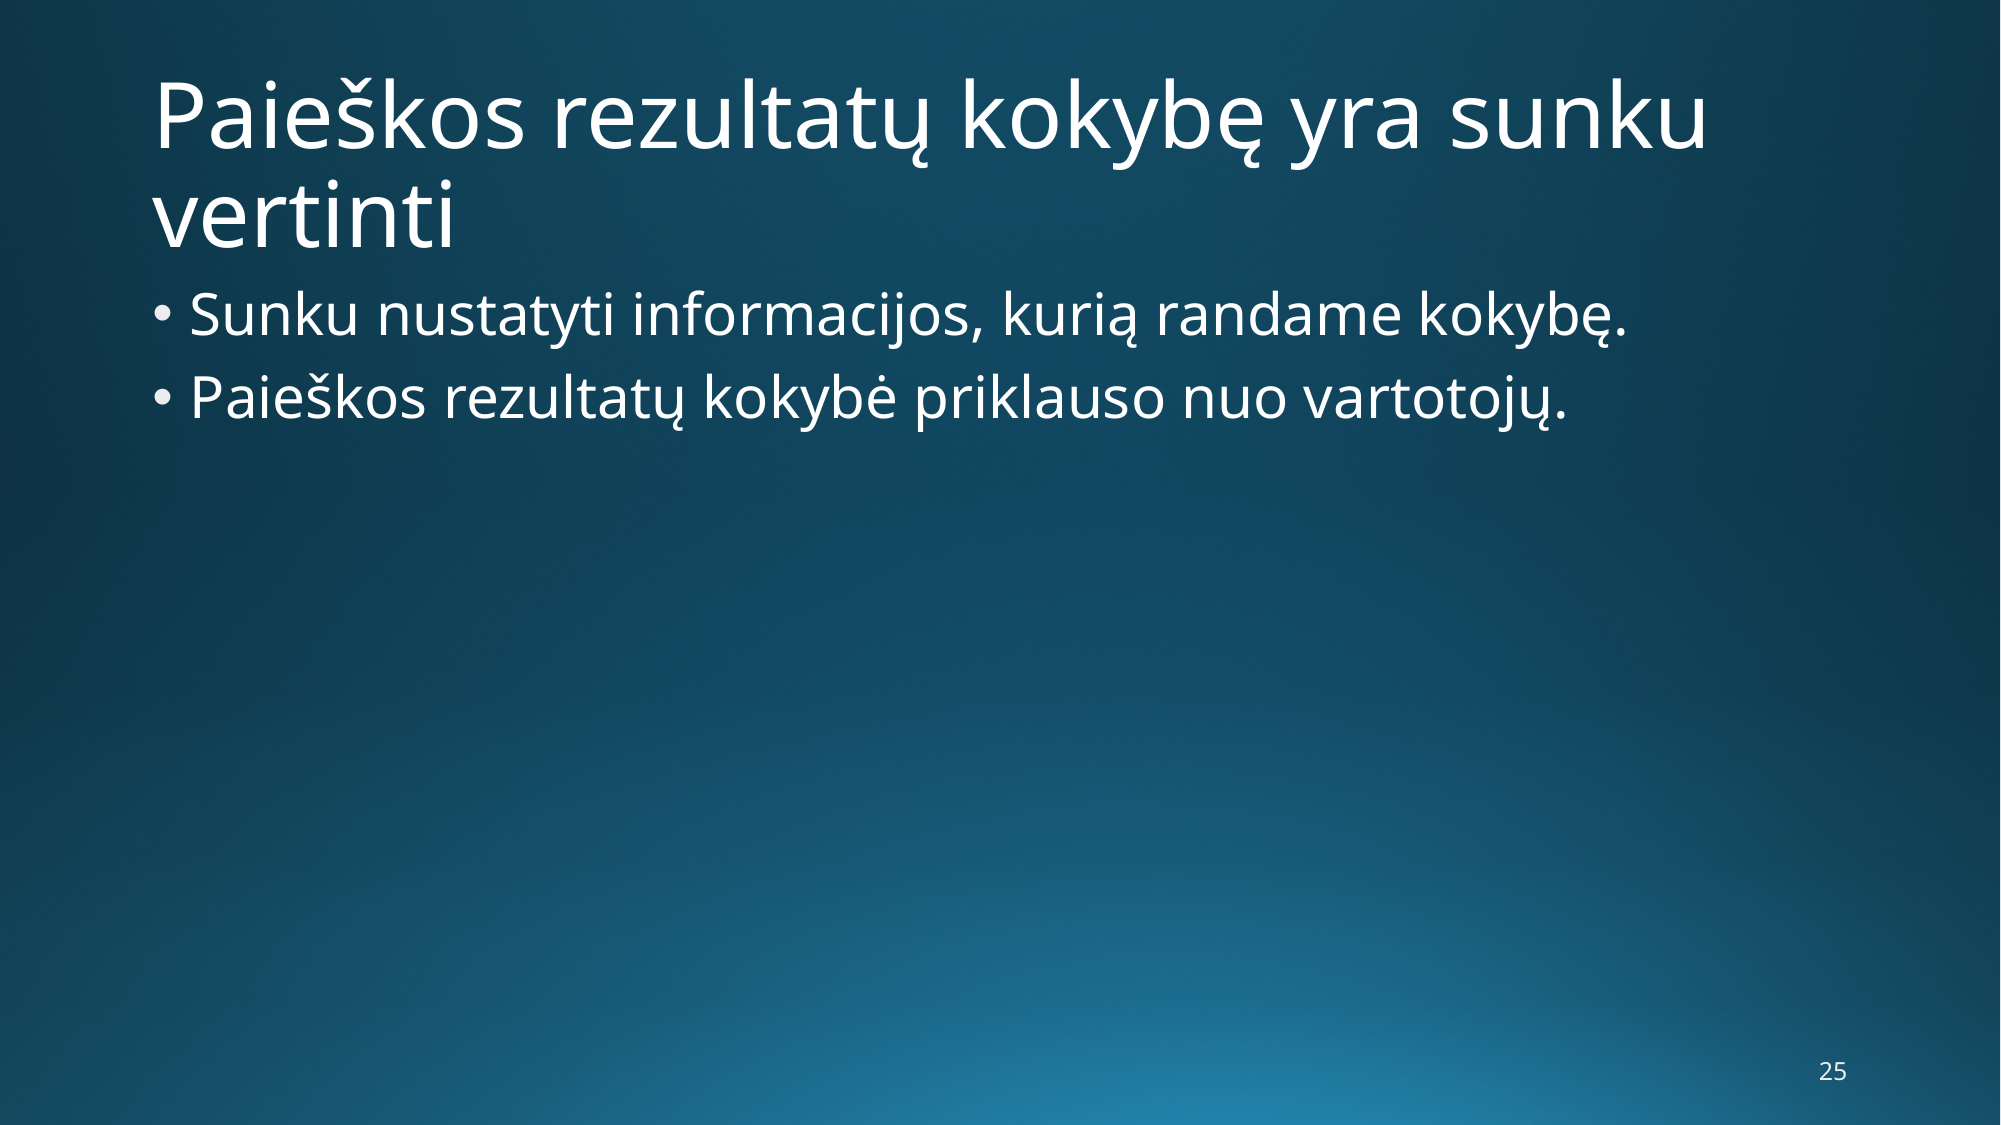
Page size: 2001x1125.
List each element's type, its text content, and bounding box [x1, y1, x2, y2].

list Sunku nustatyti informacijos, kurią randame kokybę. Paieškos rezultatų kokybė priklauso nuo vartotojų. [137, 277, 1817, 992]
title Paieškos rezultatų kokybę yra sunku vertinti [137, 59, 1863, 278]
picture [0, 0, 2001, 1125]
slide_number 25 [1412, 1042, 1863, 1103]
